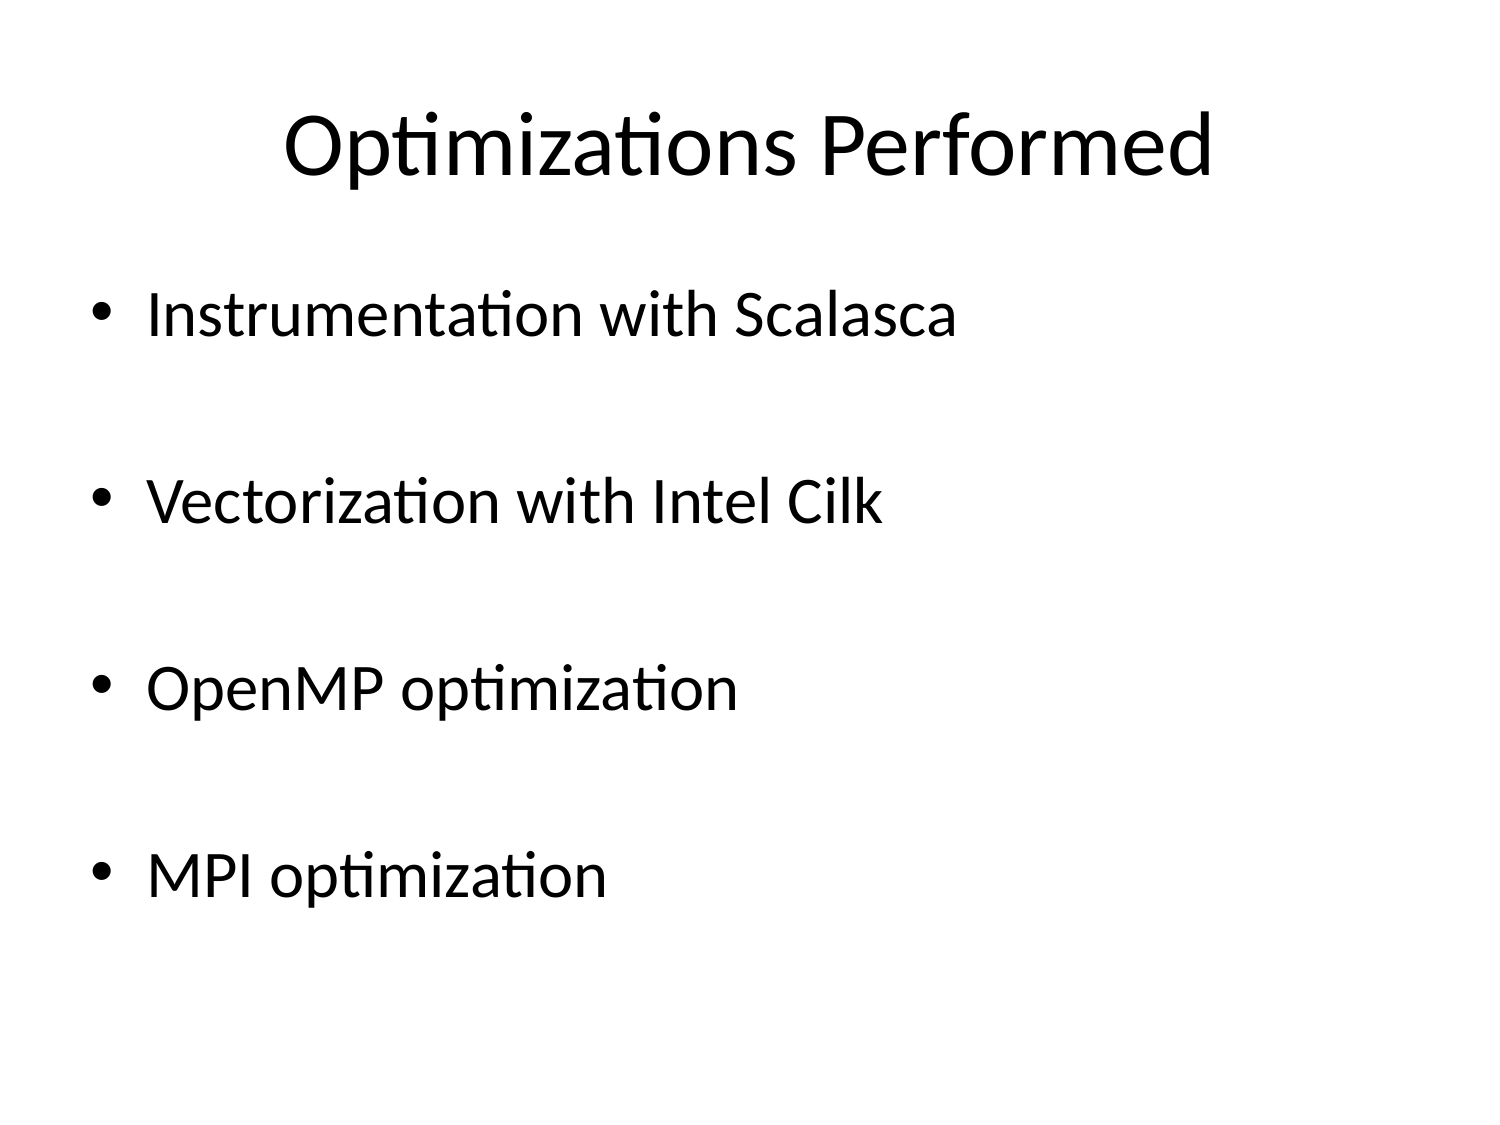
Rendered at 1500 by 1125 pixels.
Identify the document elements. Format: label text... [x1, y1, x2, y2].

list Instrumentation with Scalasca Vectorization with Intel Cilk OpenMP optimization MPI optimization [75, 262, 1425, 1005]
title Optimizations Performed [75, 45, 1425, 233]
